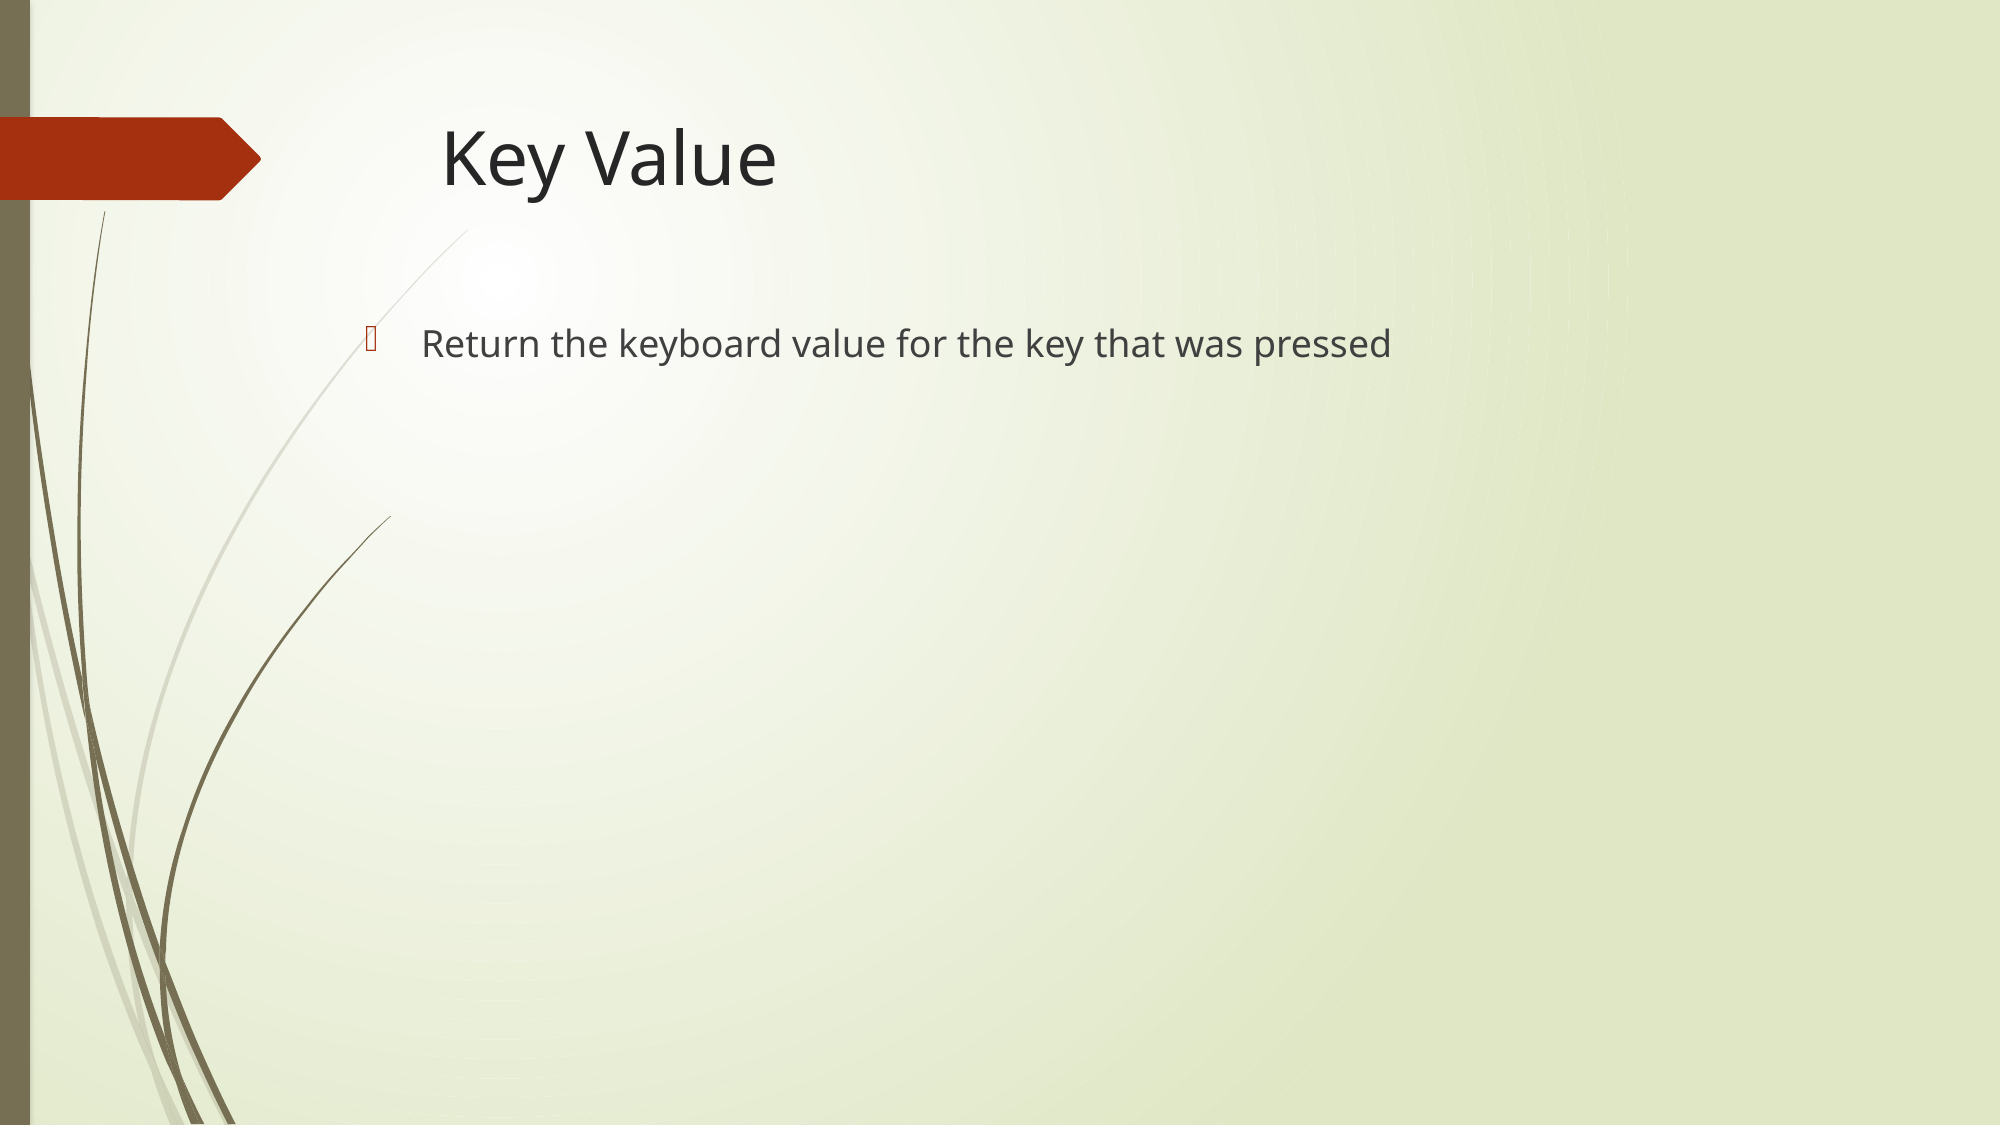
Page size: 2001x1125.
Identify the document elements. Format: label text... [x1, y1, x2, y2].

list Return the keyboard value for the key that was pressed [349, 312, 1813, 933]
title Key Value [425, 102, 1888, 313]
